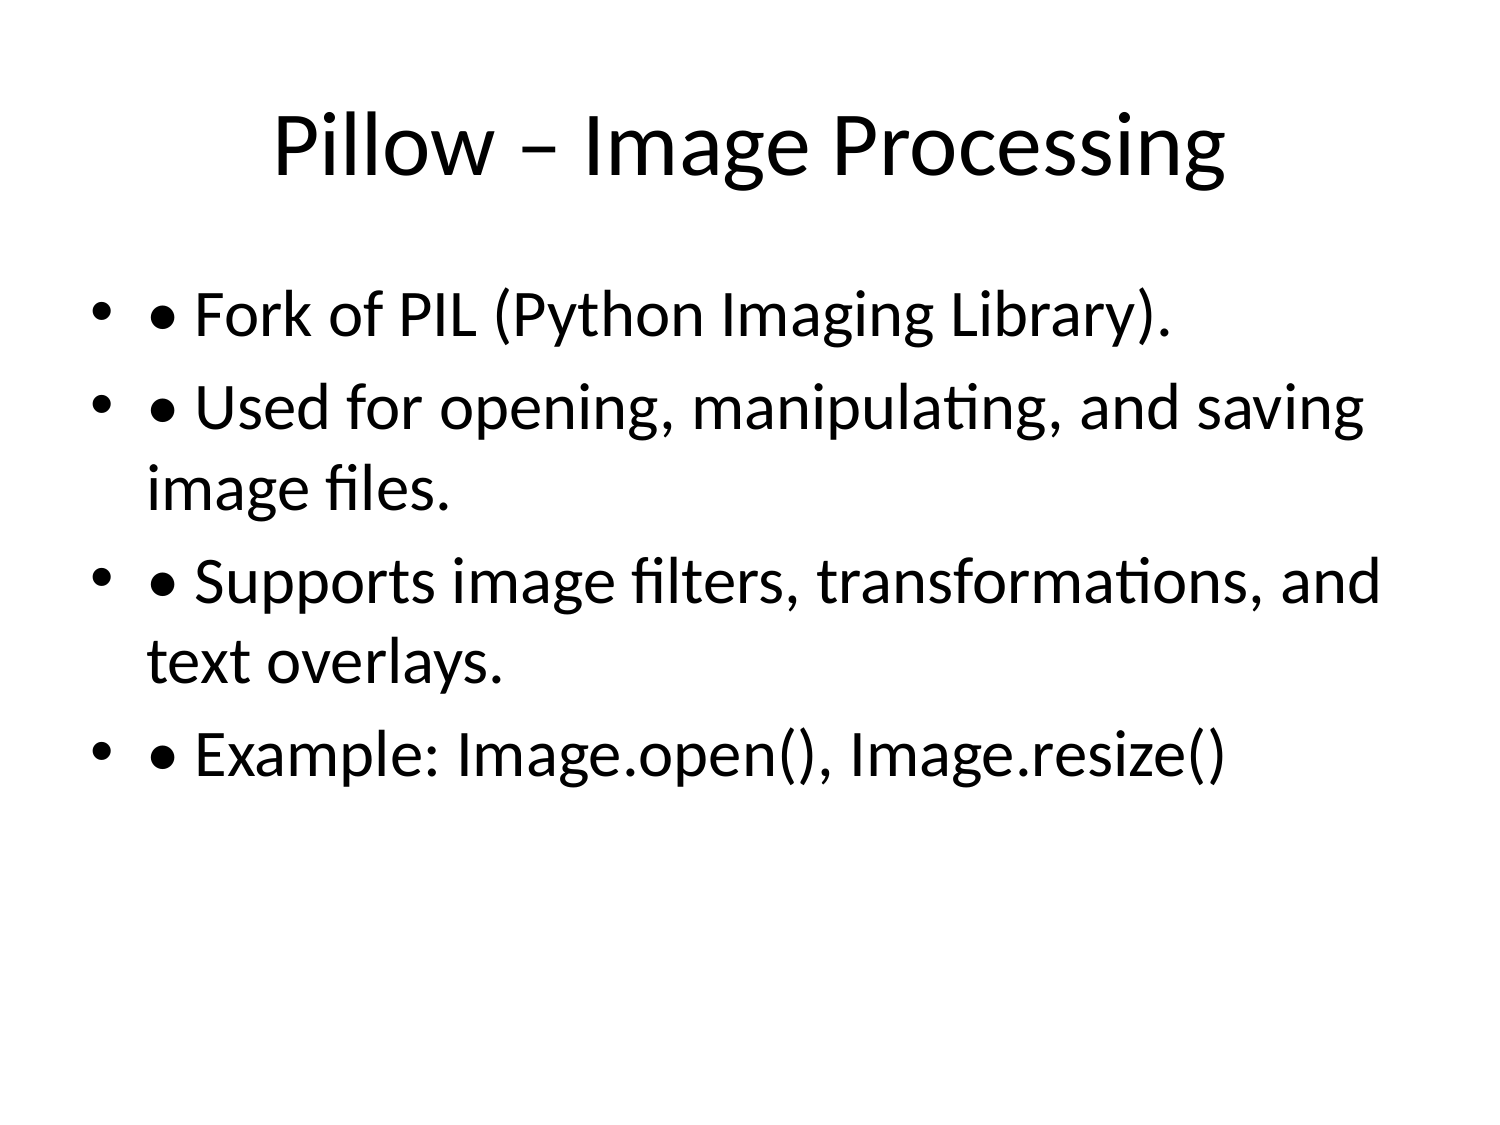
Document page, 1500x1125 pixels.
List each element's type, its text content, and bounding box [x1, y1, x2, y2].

title Pillow – Image Processing [75, 45, 1425, 233]
list • Fork of PIL (Python Imaging Library). • Used for opening, manipulating, and saving image files. • Supports image filters, transformations, and text overlays. • Example: Image.open(), Image.resize() [75, 262, 1425, 1005]
